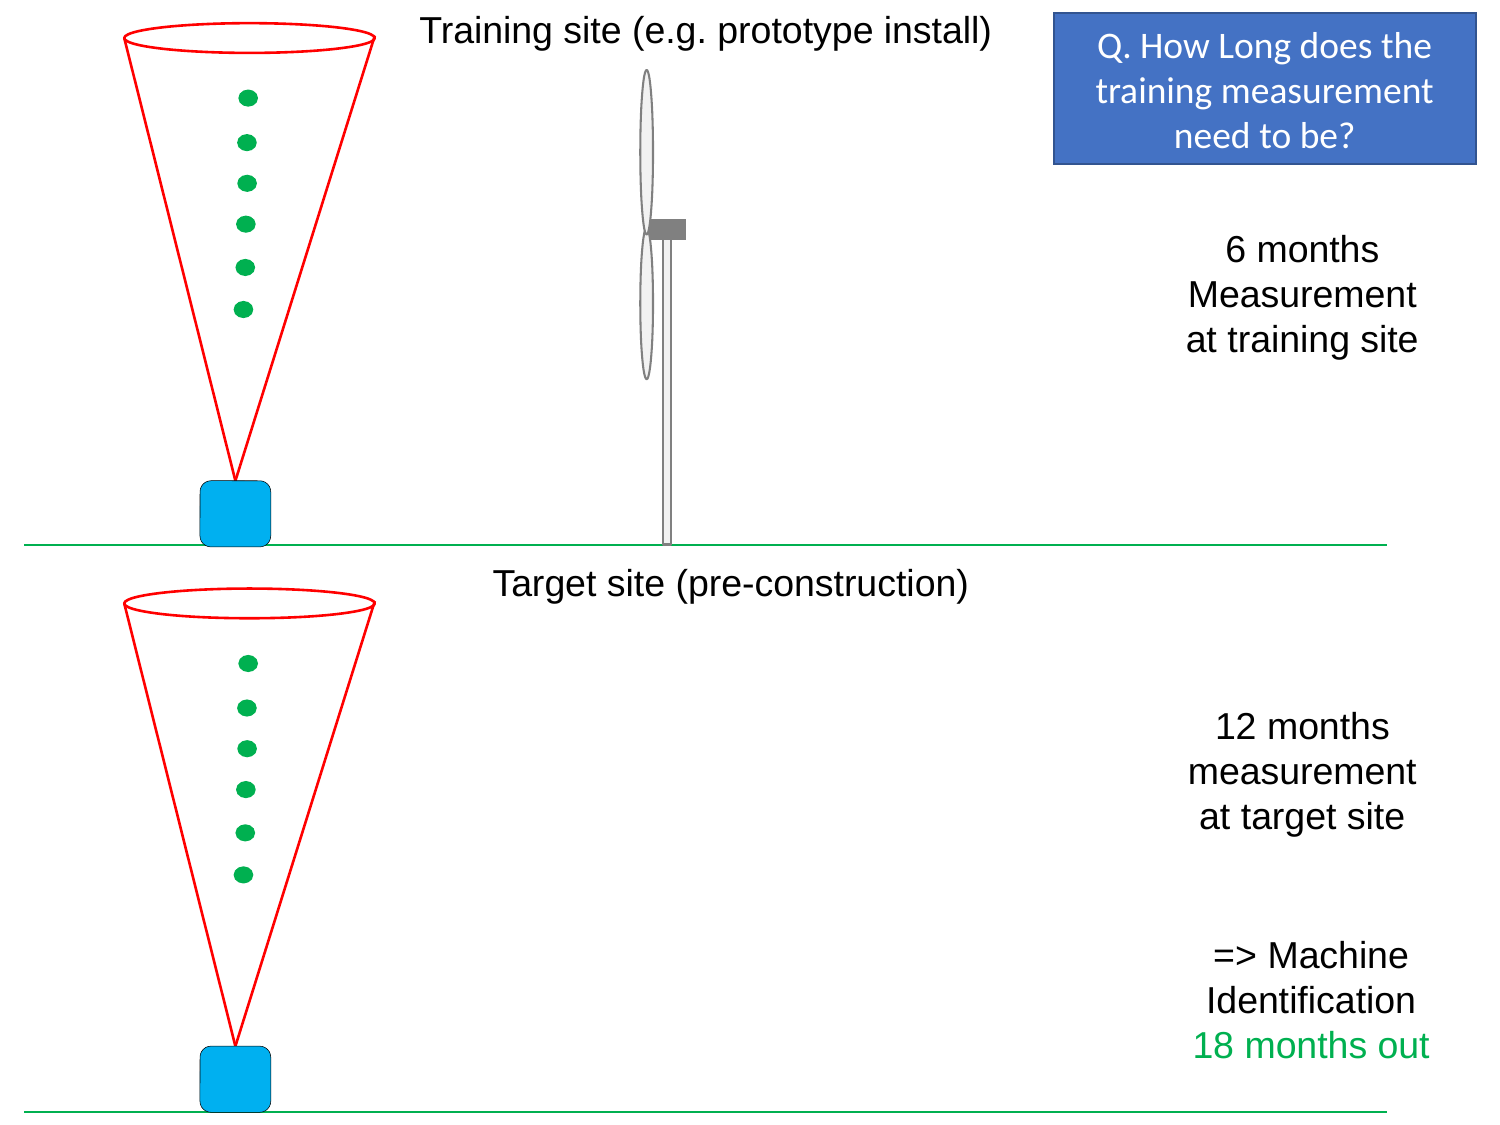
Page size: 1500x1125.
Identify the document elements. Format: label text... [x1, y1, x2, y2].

text_box 12 months measurement at target site [1164, 694, 1440, 845]
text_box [640, 69, 686, 545]
text_box [124, 588, 364, 603]
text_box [235, 35, 375, 481]
text_box Target site (pre-construction) [364, 551, 1098, 612]
text_box 6 months Measurement at training site [1153, 217, 1452, 368]
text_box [235, 600, 375, 1047]
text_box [124, 37, 236, 481]
text_box Training site (e.g. prototype install) [339, 0, 1073, 59]
text_box [199, 1047, 271, 1111]
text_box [124, 603, 236, 1047]
text_box [199, 481, 271, 544]
text_box Q. How Long does the training measurement need to be? [1053, 12, 1477, 165]
text_box [124, 23, 339, 37]
text_box => Machine Identification 18 months out [1122, 923, 1500, 1074]
